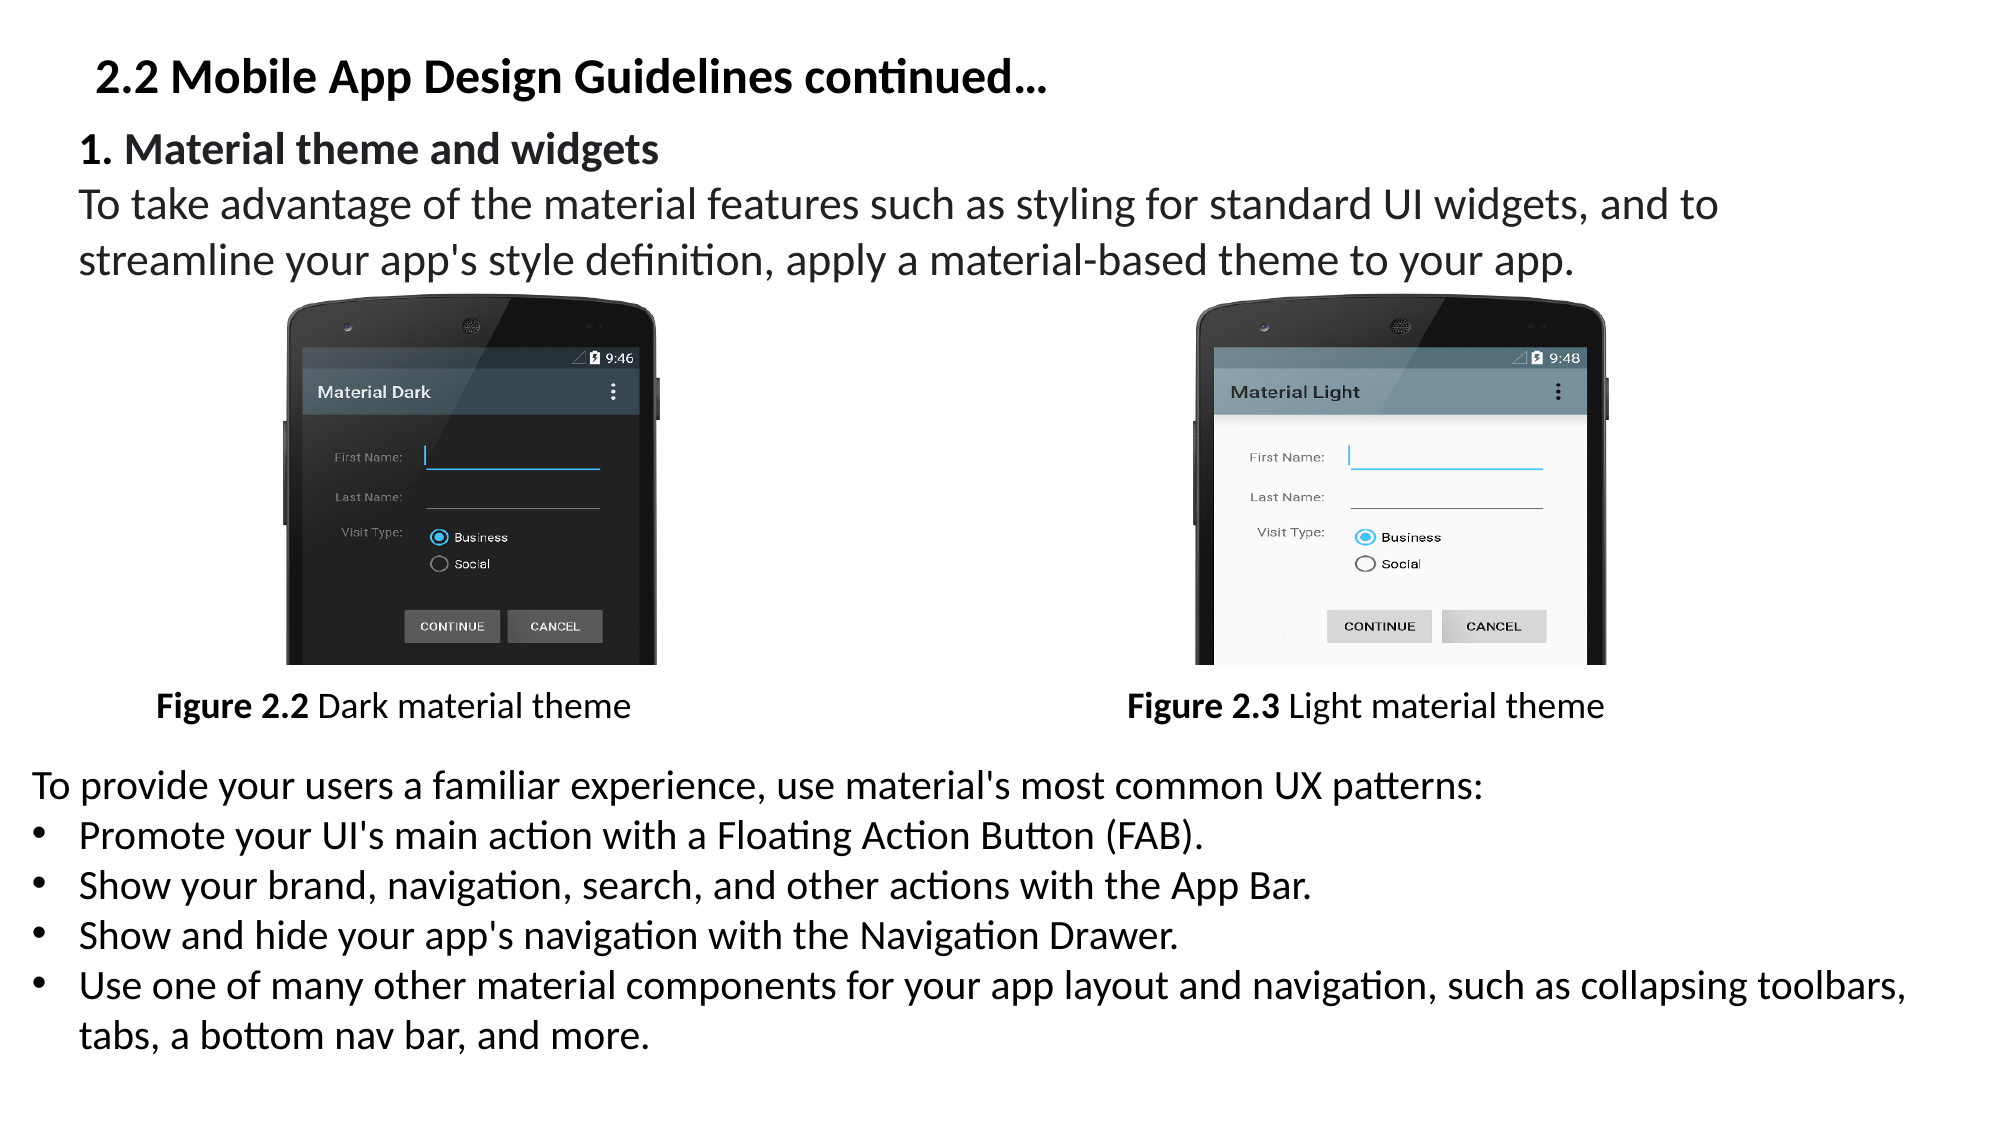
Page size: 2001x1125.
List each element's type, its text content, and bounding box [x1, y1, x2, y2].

picture [1157, 293, 1644, 665]
picture [251, 293, 691, 665]
text_box 2.2 Mobile App Design Guidelines continued… [80, 35, 1538, 111]
text_box To provide your users a familiar experience, use material's most common UX patterns: Promote your UI's main action with a Floating Action Button (FAB). Show your brand, navigation, search, and other actions with the App Bar. Show and hide your app's navigation with the Navigation Drawer. Use one of many other material components for your app layout and navigation, such as collapsing toolbars, tabs, a bottom nav bar, and more. [16, 750, 1957, 1116]
text_box 1. Material theme and widgets To take advantage of the material features such as styling for standard UI widgets, and to streamline your app's style definition, apply a material-based theme to your app. [63, 111, 1923, 347]
text_box Figure 2.3 Light material theme [1112, 673, 1689, 734]
text_box Figure 2.2 Dark material theme [141, 673, 719, 734]
